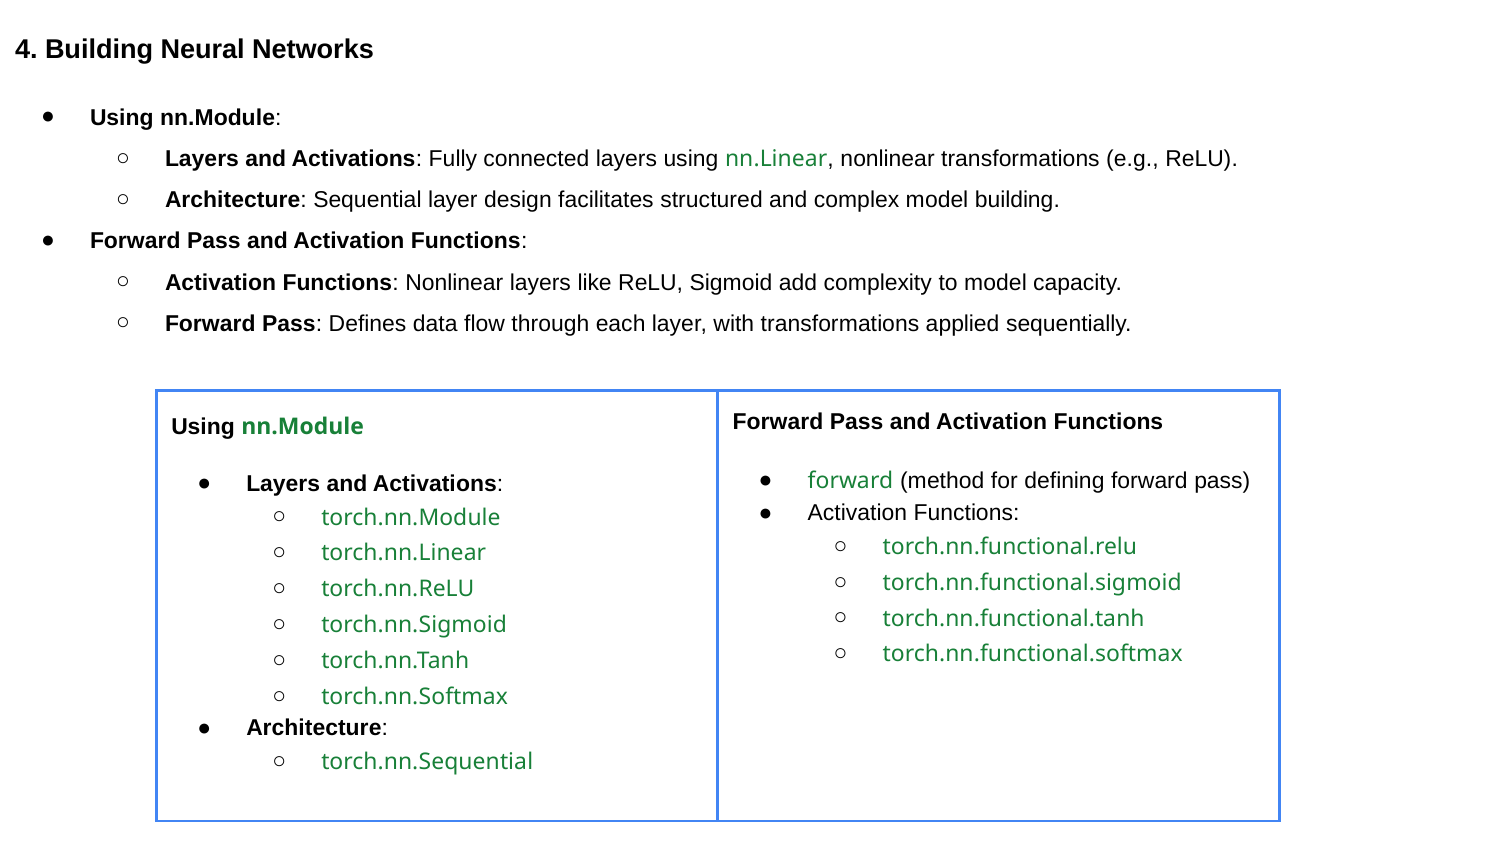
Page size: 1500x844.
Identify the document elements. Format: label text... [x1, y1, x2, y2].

table_header Using nn.Module Layers and Activations: torch.nn.Module torch.nn.Linear torch.nn.ReLU torch.nn.Sigmoid torch.nn.Tanh torch.nn.Softmax Architecture: torch.nn.Sequential [158, 392, 716, 820]
text_box 4. Building Neural Networks Using nn.Module: Layers and Activations: Fully connected layers using nn.Linear, nonlinear transformations (e.g., ReLU). Architecture: Sequential layer design facilitates structured and complex model building. Forward Pass and Activation Functions: Activation Functions: Nonlinear layers like ReLU, Sigmoid add complexity to model capacity. Forward Pass: Defines data flow through each layer, with transformations applied sequentially. [0, 0, 1407, 351]
table_header Forward Pass and Activation Functions forward (method for defining forward pass) Activation Functions: torch.nn.functional.relu torch.nn.functional.sigmoid torch.nn.functional.tanh torch.nn.functional.softmax [719, 392, 1278, 820]
